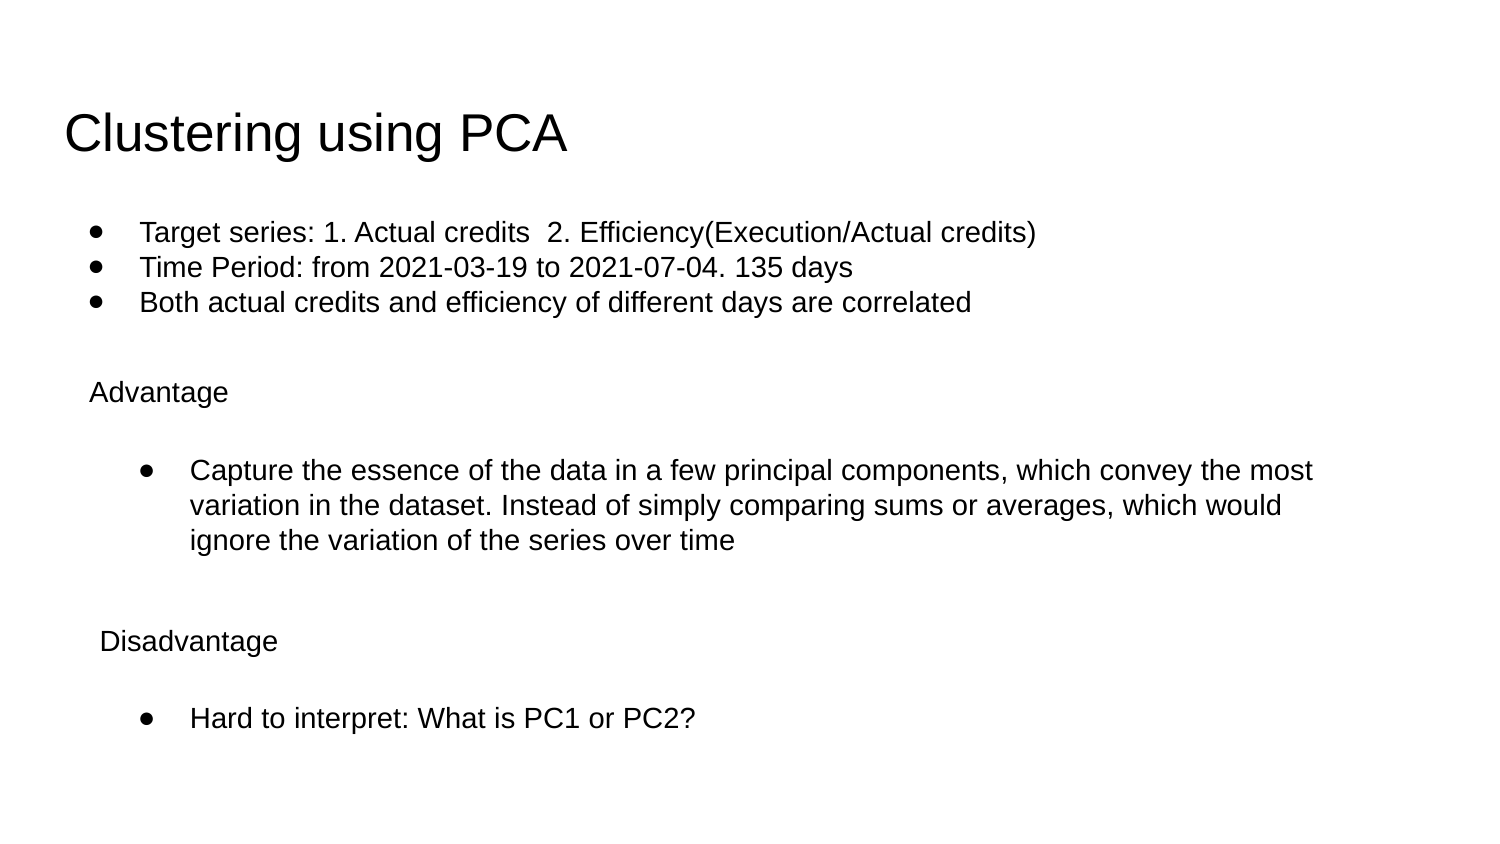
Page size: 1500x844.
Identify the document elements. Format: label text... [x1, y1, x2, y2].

text_box Advantage [74, 358, 539, 424]
title Clustering using PCA [49, 83, 1448, 178]
list Target series: 1. Actual credits 2. Efficiency(Execution/Actual credits) Time Period: from 2021-03-19 to 2021-07-04. 135 days Both actual credits and efficiency of different days are correlated [49, 197, 1448, 759]
text_box Capture the essence of the data in a few principal components, which convey the most variation in the dataset. Instead of simply comparing sums or averages, which would ignore the variation of the series over time [100, 436, 1377, 607]
text_box Hard to interpret: What is PC1 or PC2? [100, 684, 1315, 750]
text_box Disadvantage [84, 607, 296, 672]
